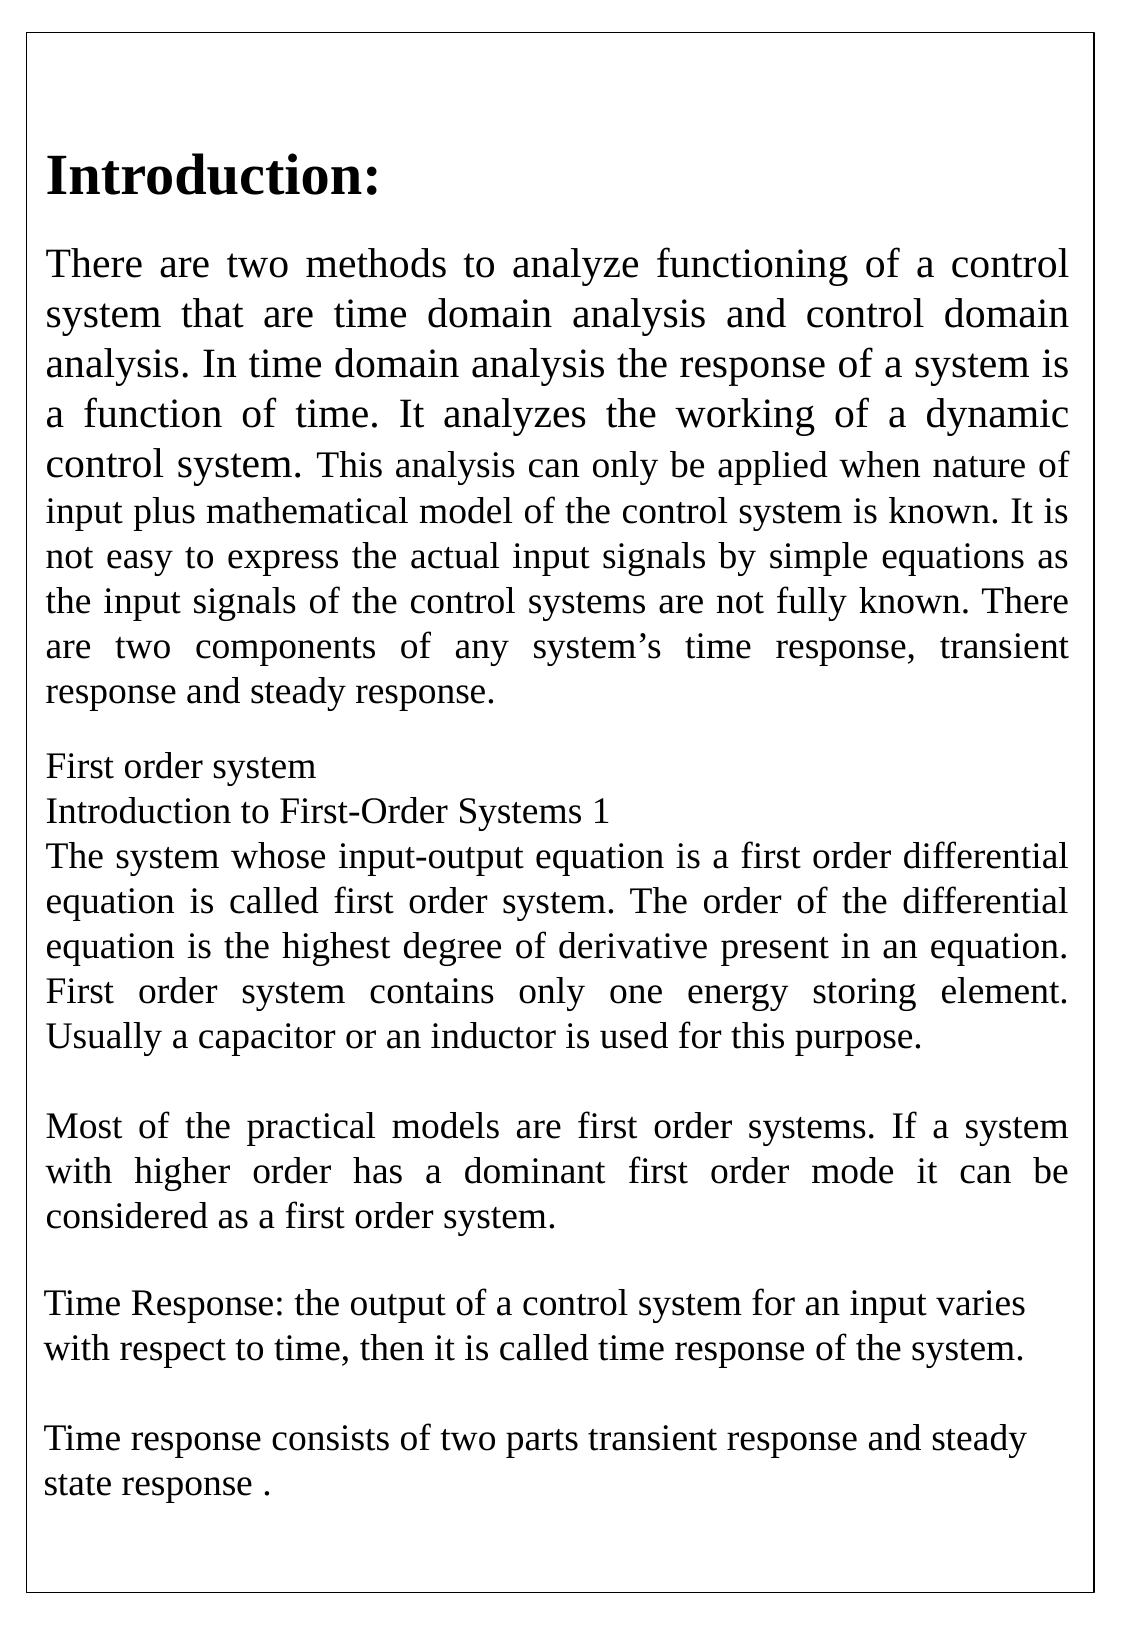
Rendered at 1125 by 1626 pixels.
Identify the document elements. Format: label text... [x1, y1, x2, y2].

text_box Time Response: the output of a control system for an input varies with respect to time, then it is called time response of the system. Time response consists of two parts transient response and steady state response . [28, 1270, 1086, 1556]
text_box [25, 31, 1096, 1594]
